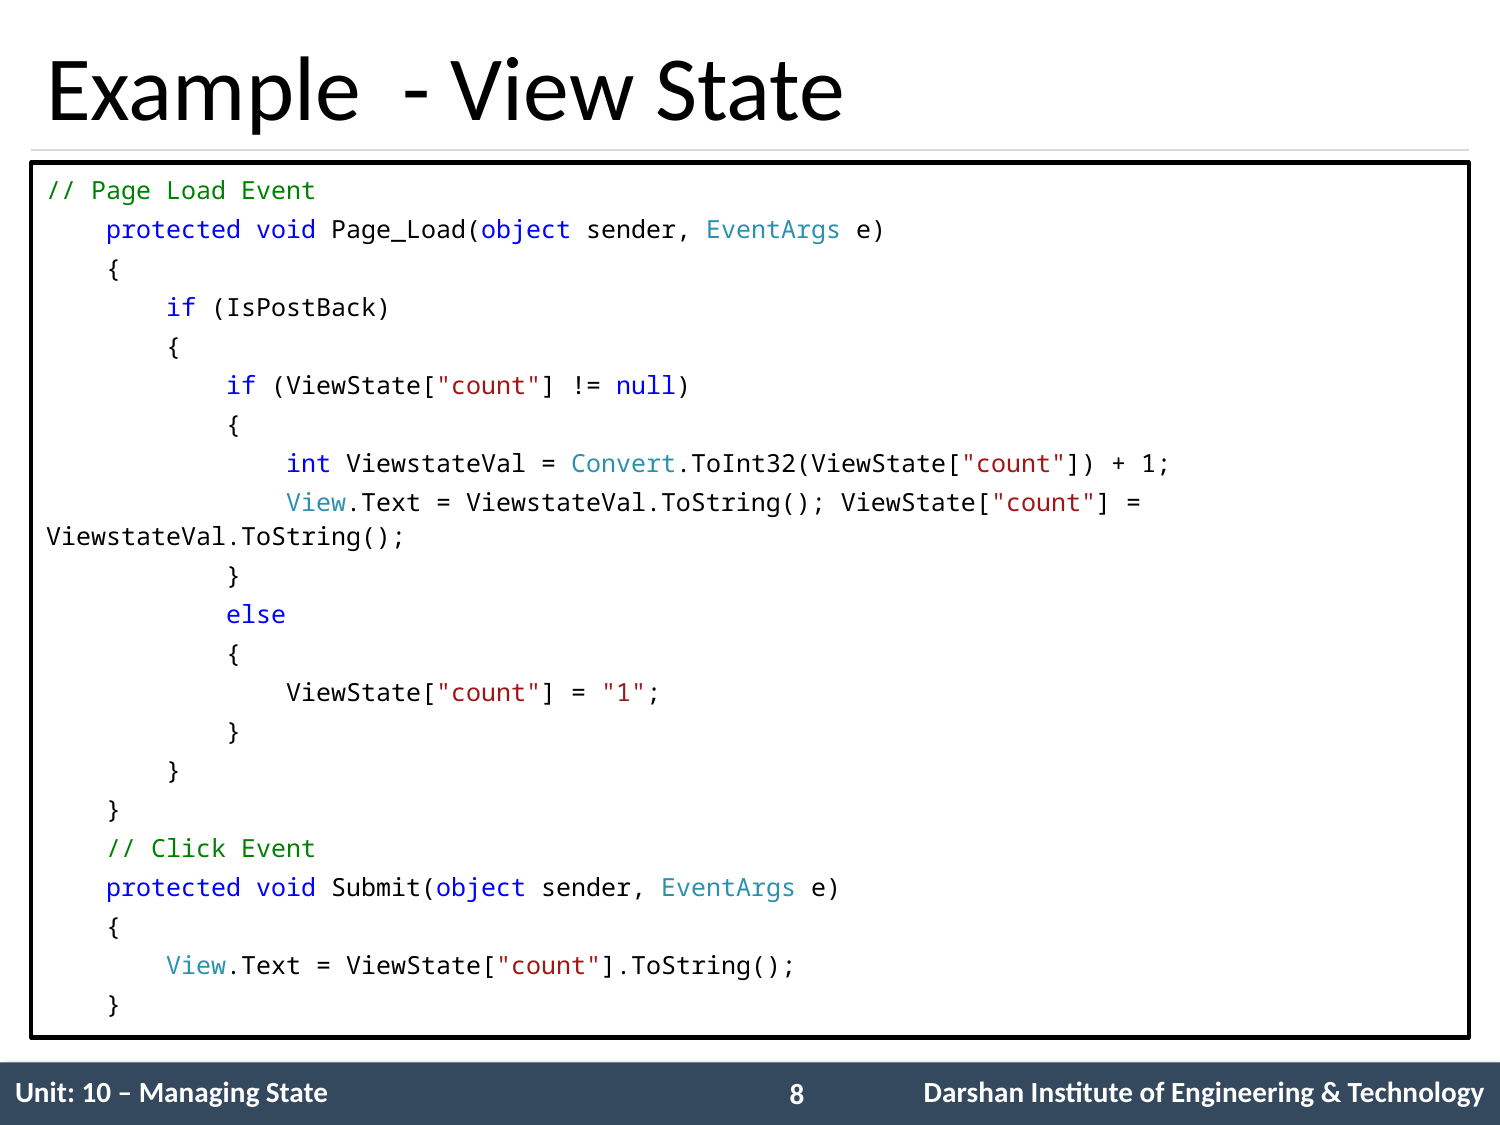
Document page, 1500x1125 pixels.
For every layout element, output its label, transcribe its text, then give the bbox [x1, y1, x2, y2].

title Example - View State [31, 17, 1469, 150]
list // Page Load Event protected void Page_Load(object sender, EventArgs e) { if (IsPostBack) { if (ViewState["count"] != null) { int ViewstateVal = Convert.ToInt32(ViewState["count"]) + 1; View.Text = ViewstateVal.ToString(); ViewState["count"] = ViewstateVal.ToString(); } else { ViewState["count"] = "1"; } } } // Click Event protected void Submit(object sender, EventArgs e) { View.Text = ViewState["count"].ToString(); } [29, 160, 1471, 1040]
